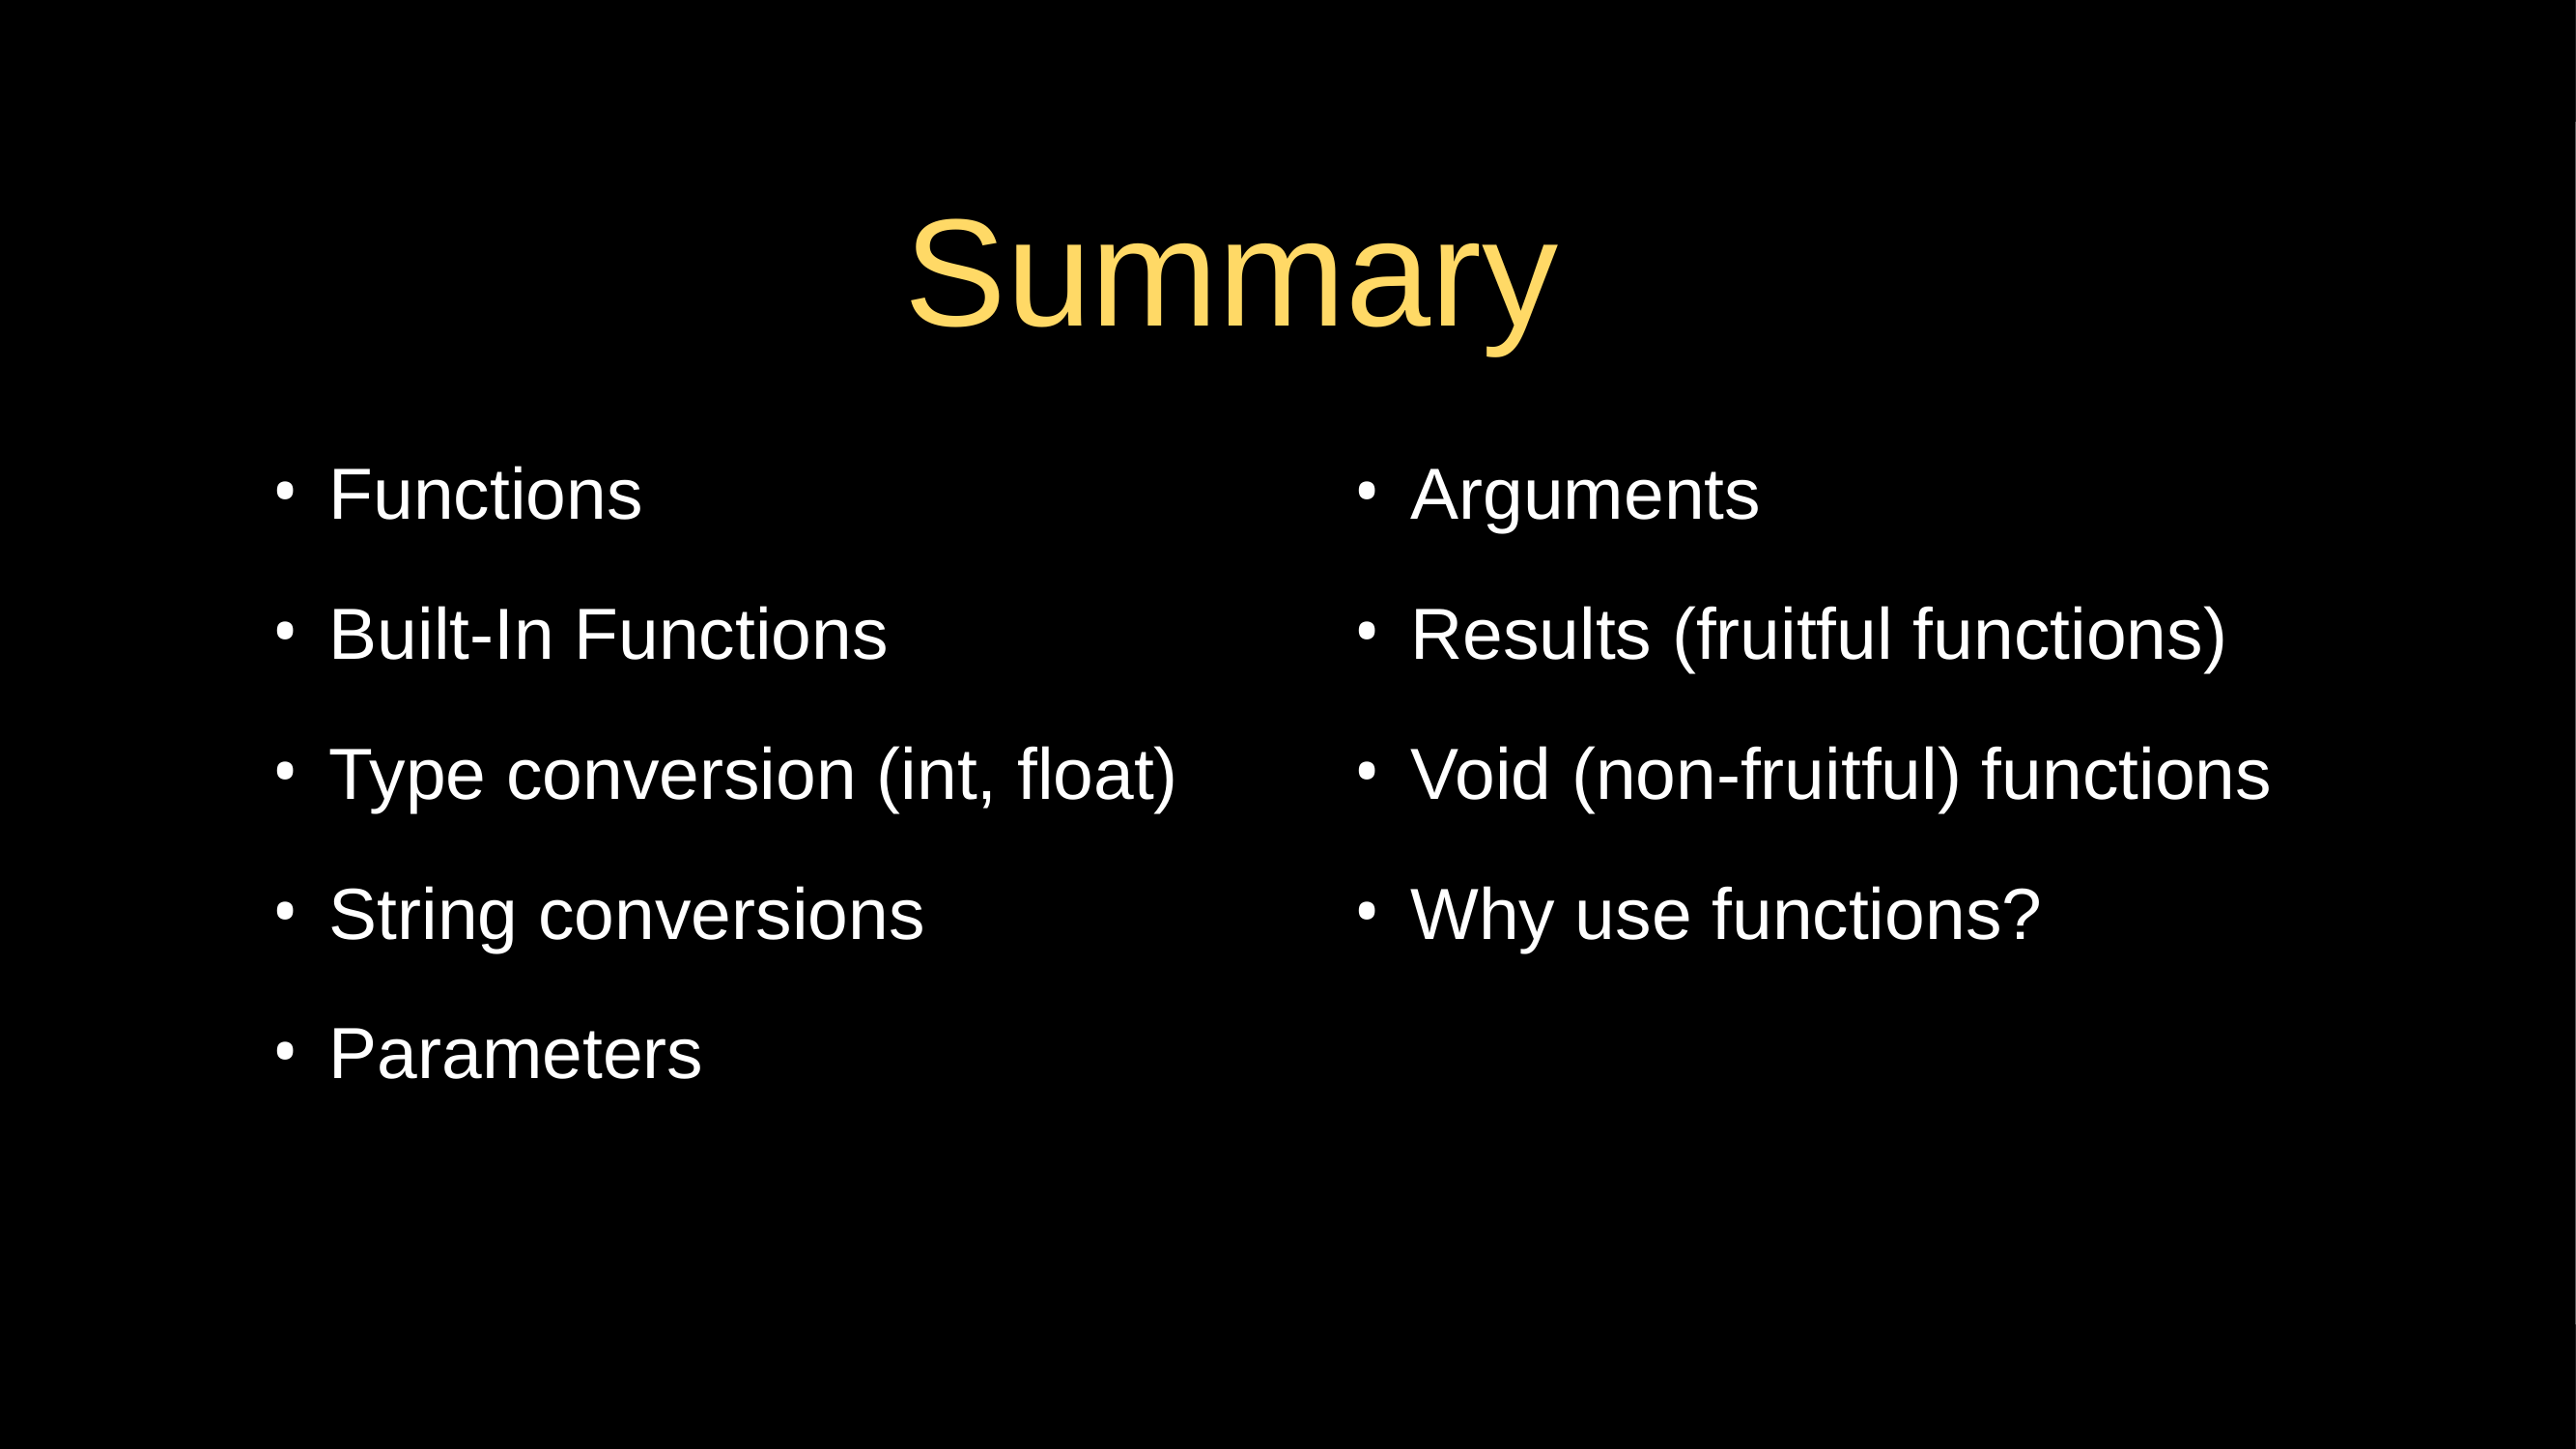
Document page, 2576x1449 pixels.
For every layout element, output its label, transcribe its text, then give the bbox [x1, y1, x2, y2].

text_box Arguments Results (fruitful functions) Void (non-fruitful) functions Why use functions? [1295, 457, 2391, 1361]
text_box Summary [183, 127, 2280, 403]
text_box Functions Built-In Functions Type conversion (int, float) String conversions Parameters [213, 457, 1224, 1245]
